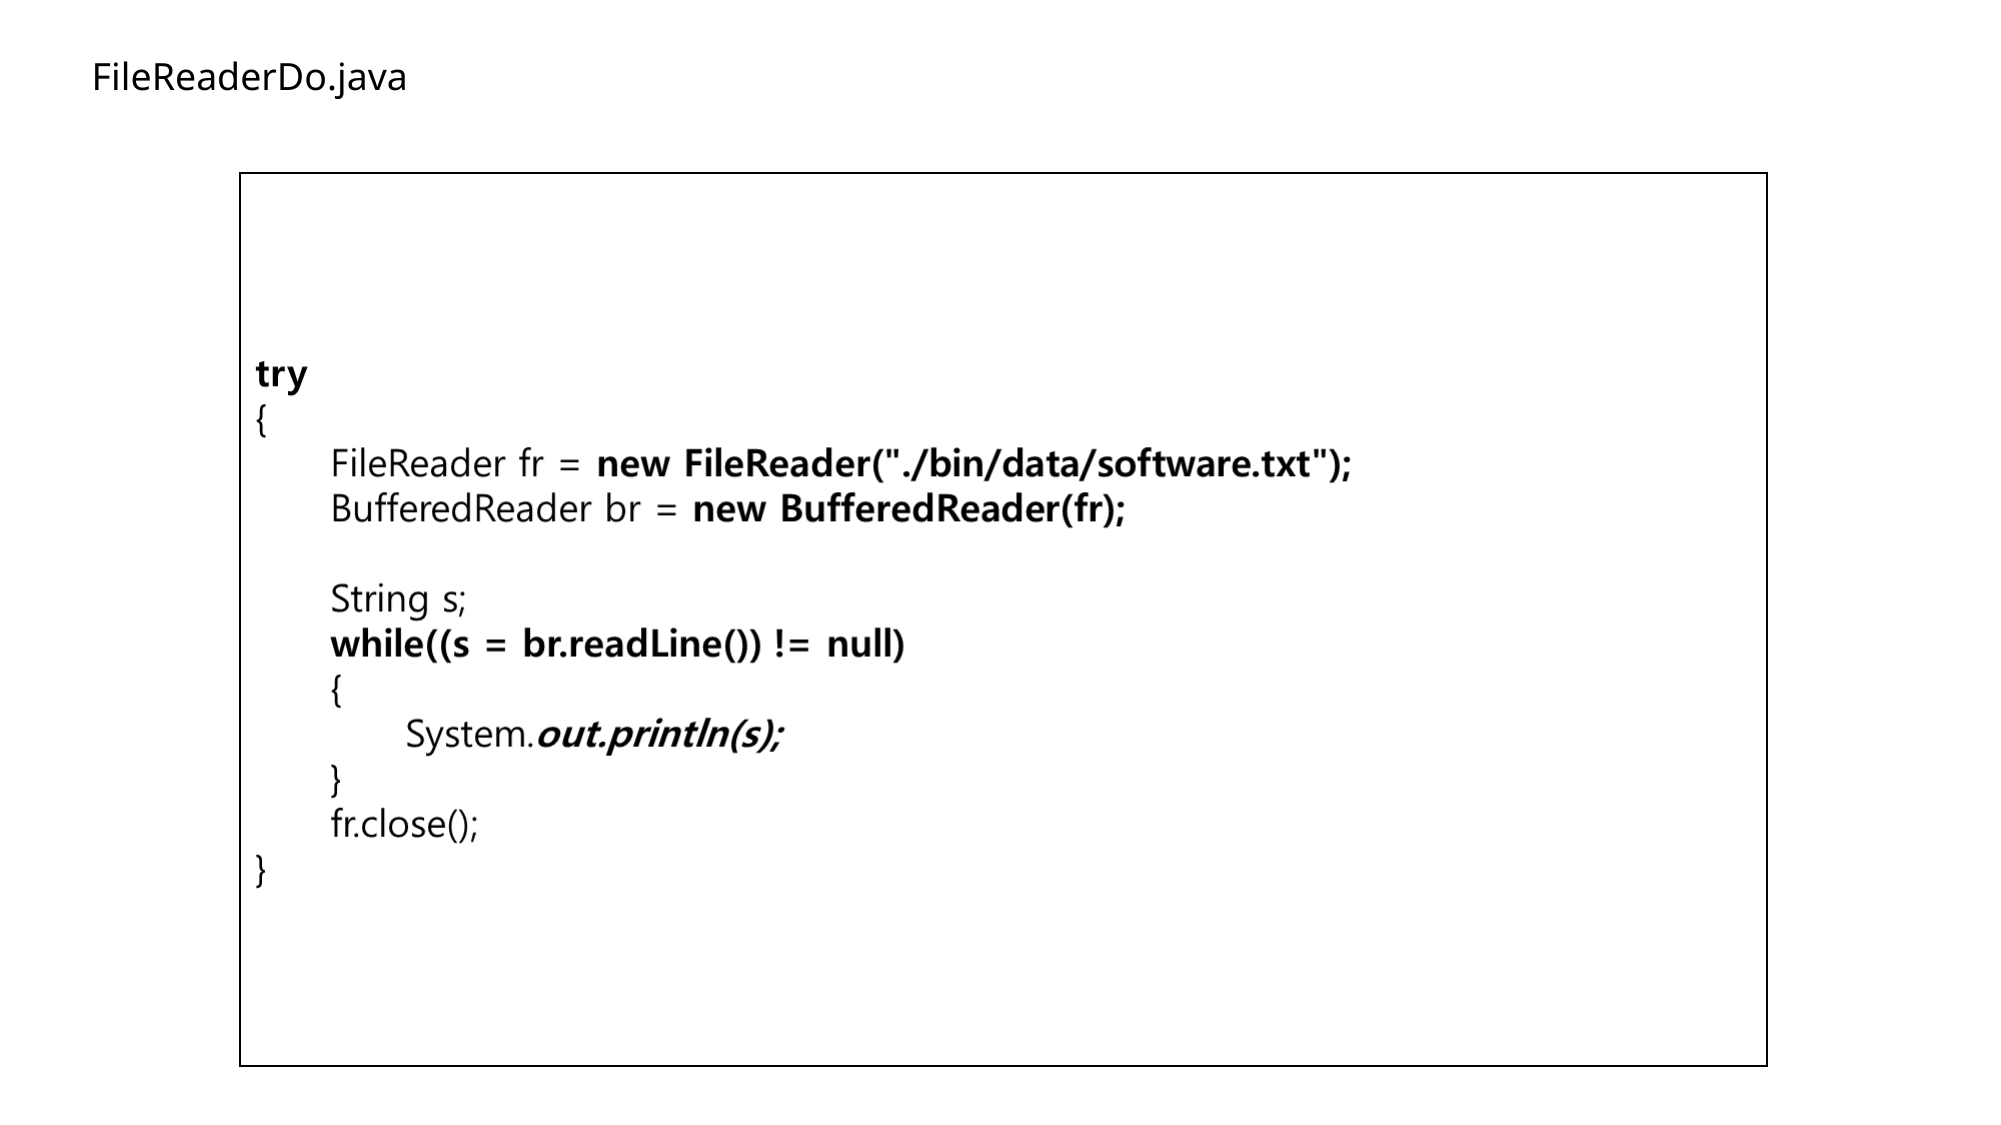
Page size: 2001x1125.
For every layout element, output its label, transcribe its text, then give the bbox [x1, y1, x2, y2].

text_box FileReaderDo.java [76, 45, 1092, 106]
picture [232, 172, 1768, 1067]
